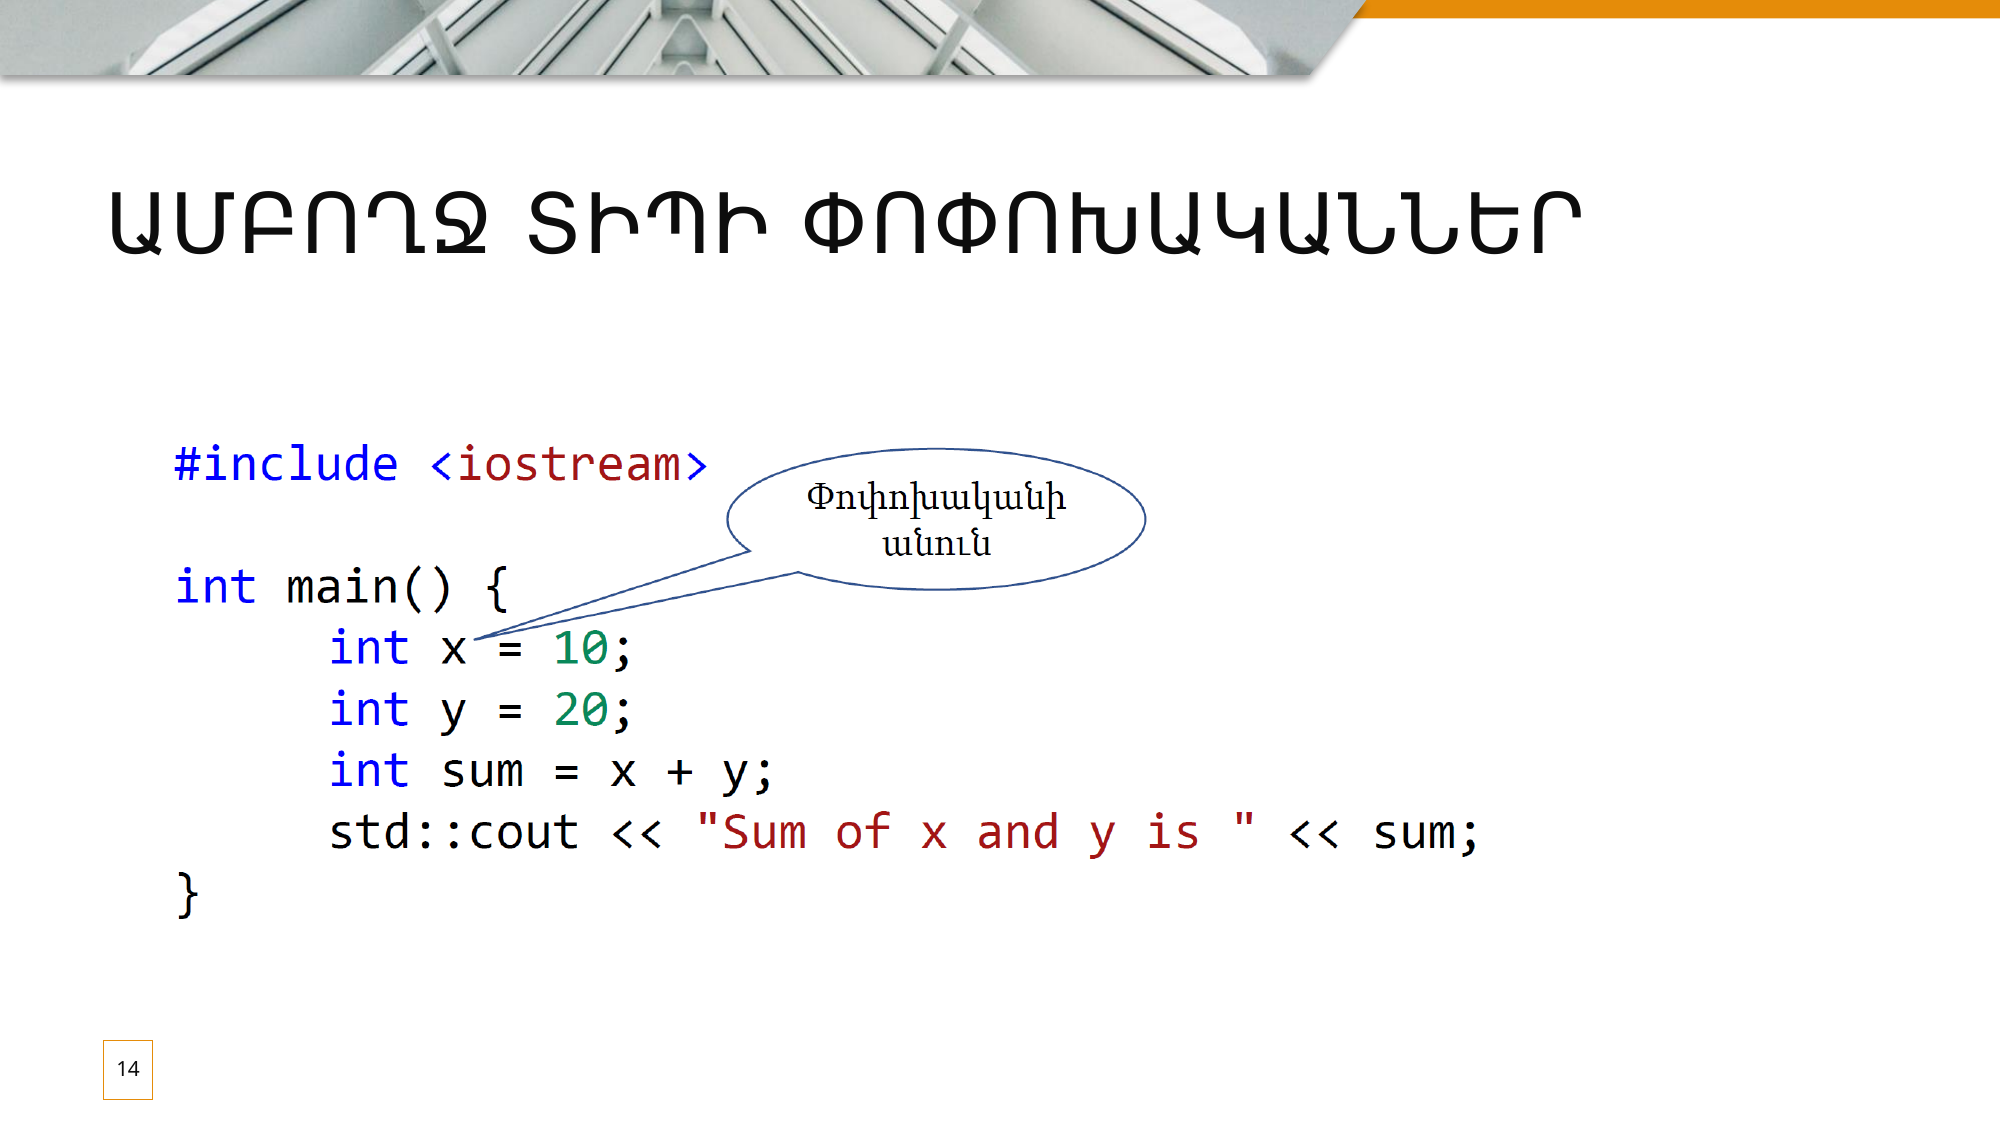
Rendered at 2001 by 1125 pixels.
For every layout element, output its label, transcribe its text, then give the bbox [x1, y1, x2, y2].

title Ամբողջ տիպի փոփոխականներ [90, 162, 1863, 279]
picture [0, 0, 1367, 76]
picture [138, 390, 1723, 951]
slide_number 14 [103, 1040, 153, 1100]
